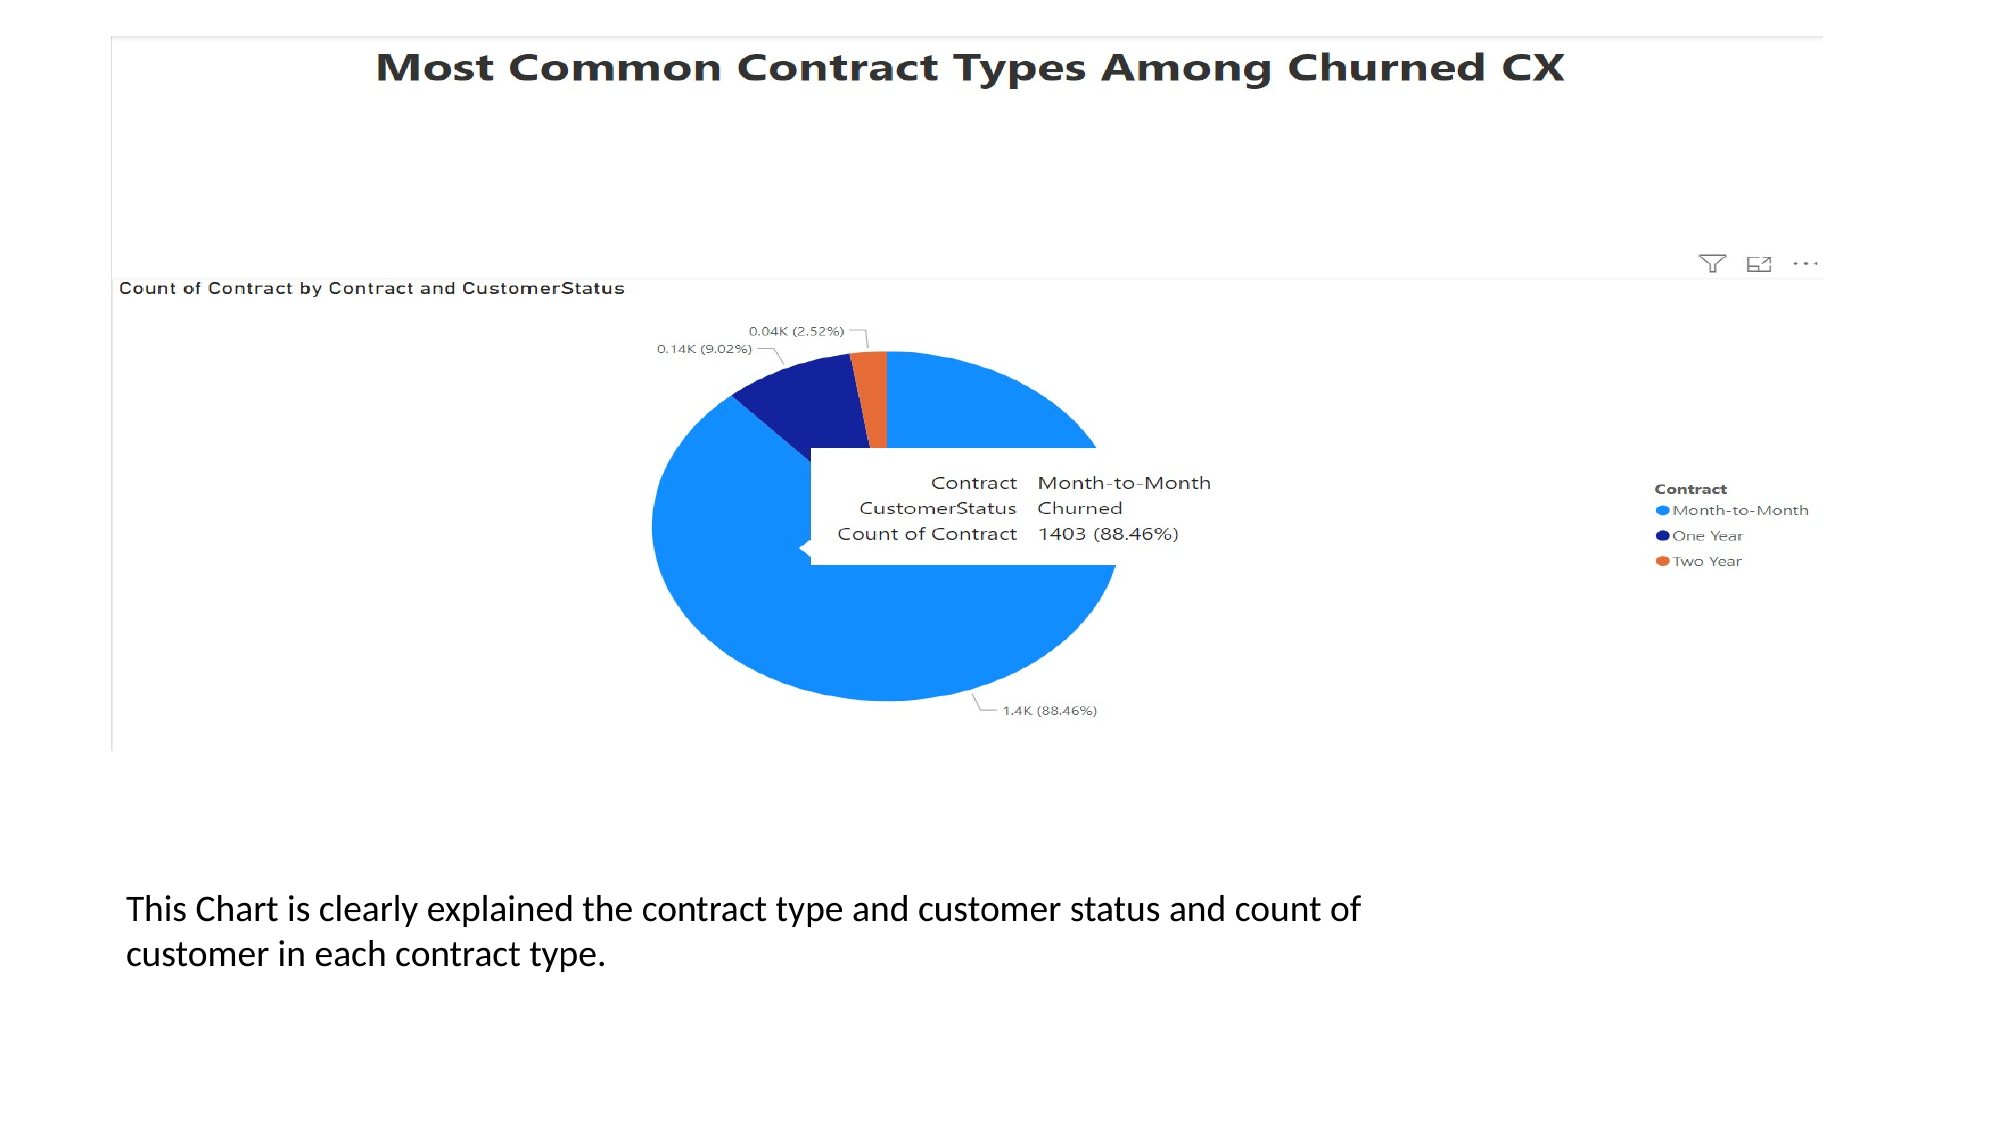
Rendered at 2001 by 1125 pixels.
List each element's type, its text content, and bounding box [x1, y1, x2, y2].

text_box This Chart is clearly explained the contract type and customer status and count of customer in each contract type. [111, 876, 1823, 982]
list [111, 36, 1823, 751]
